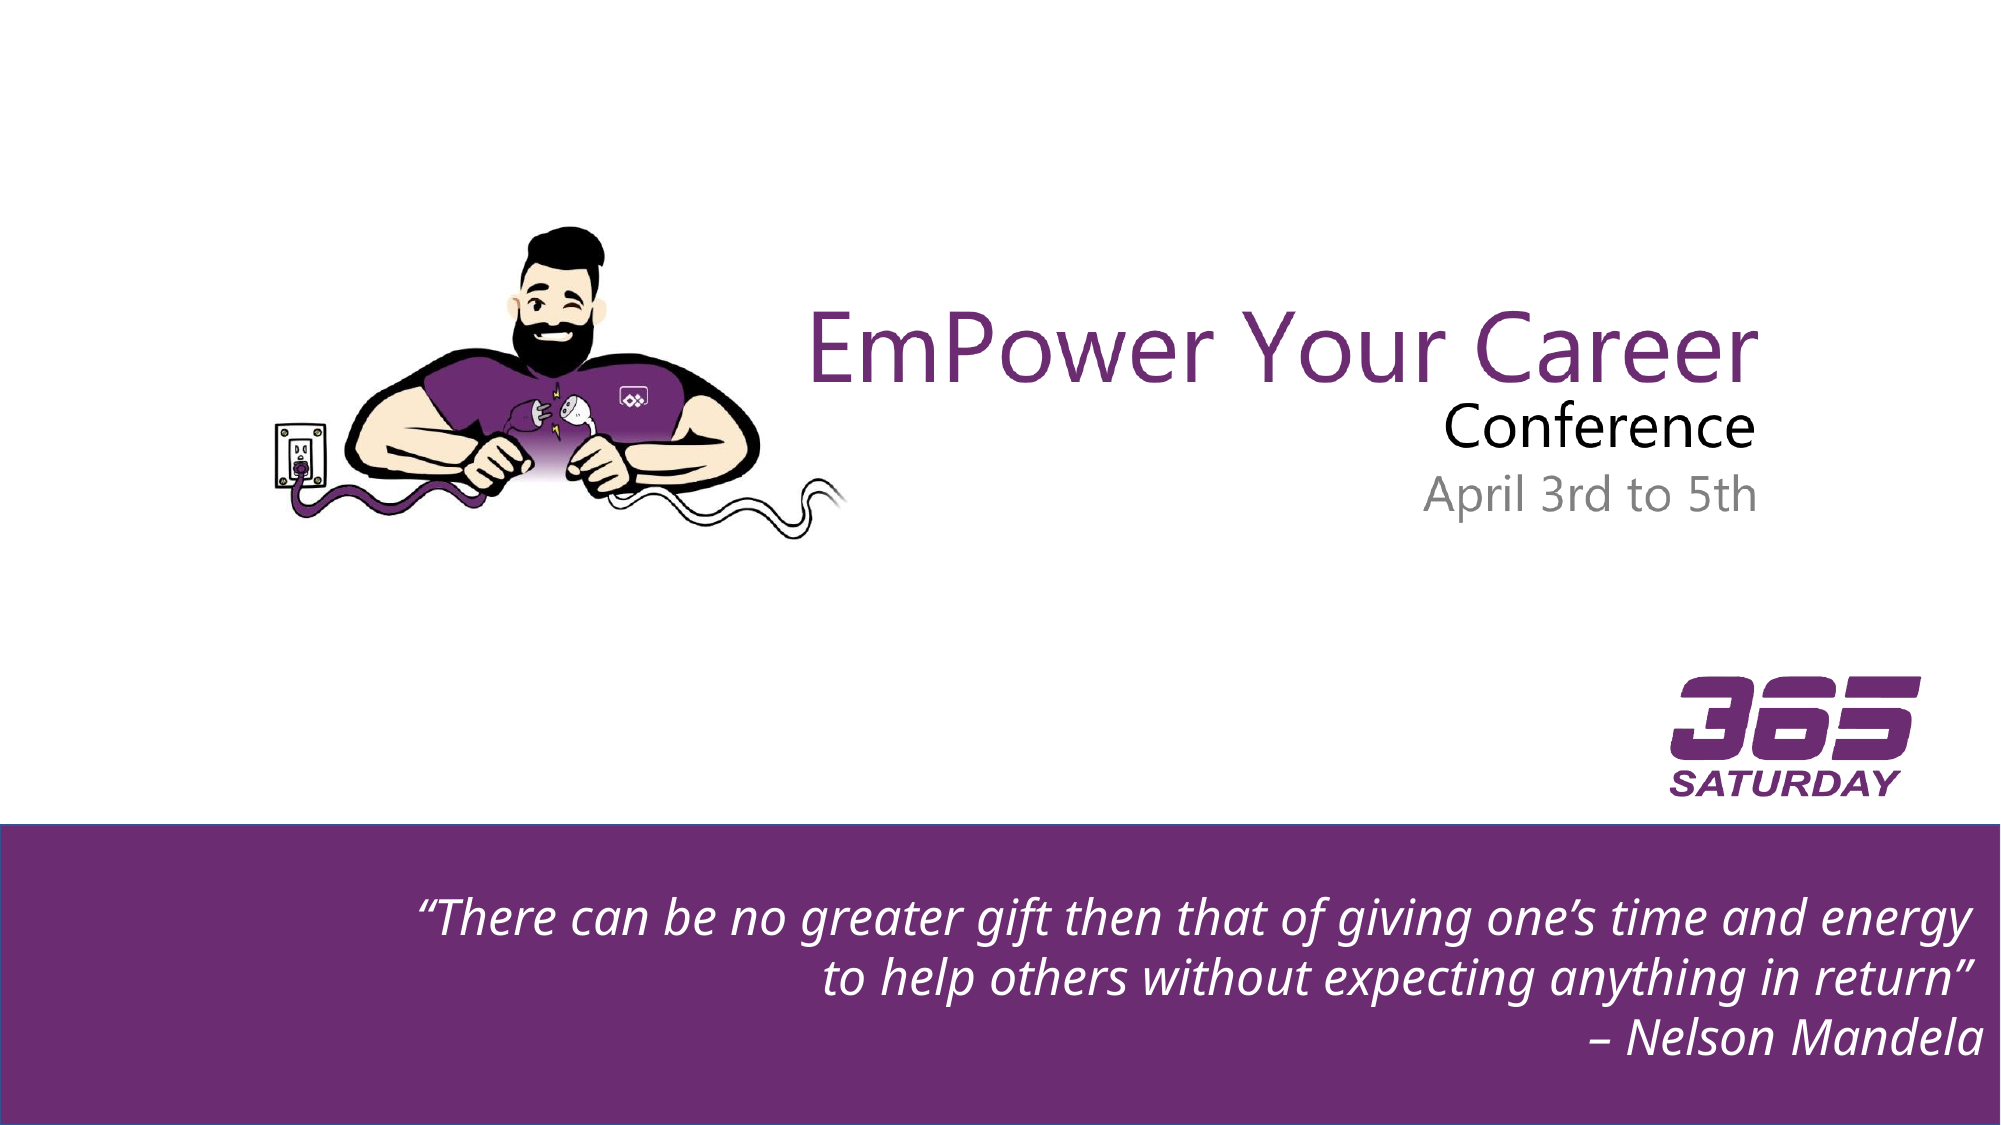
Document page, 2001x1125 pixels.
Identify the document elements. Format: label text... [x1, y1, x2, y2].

picture [1658, 664, 1927, 803]
text_box “There can be no greater gift then that of giving one’s time and energy to help others without expecting anything in return” – Nelson Mandela [0, 824, 2000, 1125]
picture [236, 212, 1793, 563]
